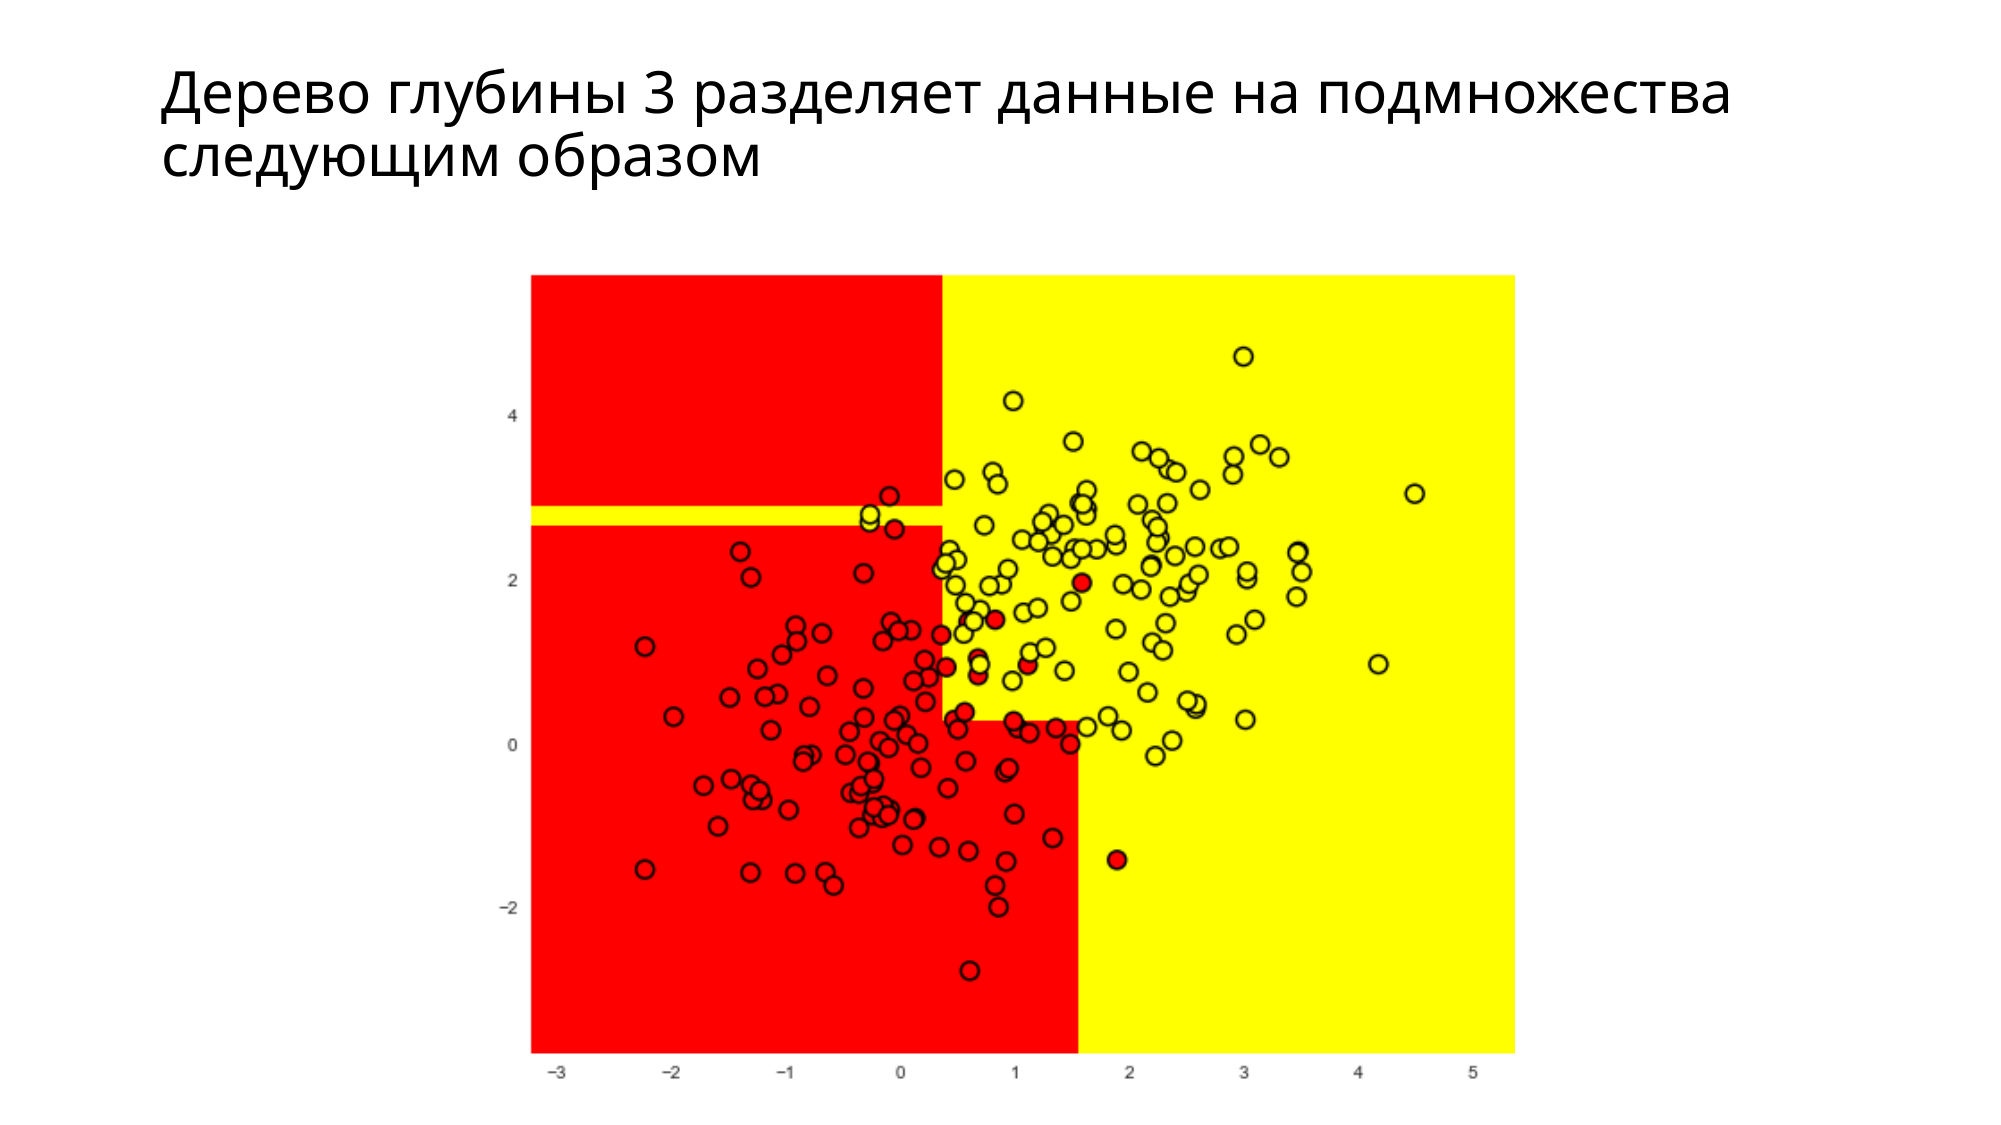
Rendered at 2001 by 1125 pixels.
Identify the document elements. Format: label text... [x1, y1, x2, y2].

picture [484, 263, 1515, 1095]
list Дерево глубины 3 разделяет данные на подмножества следующим образом [146, 56, 1955, 344]
